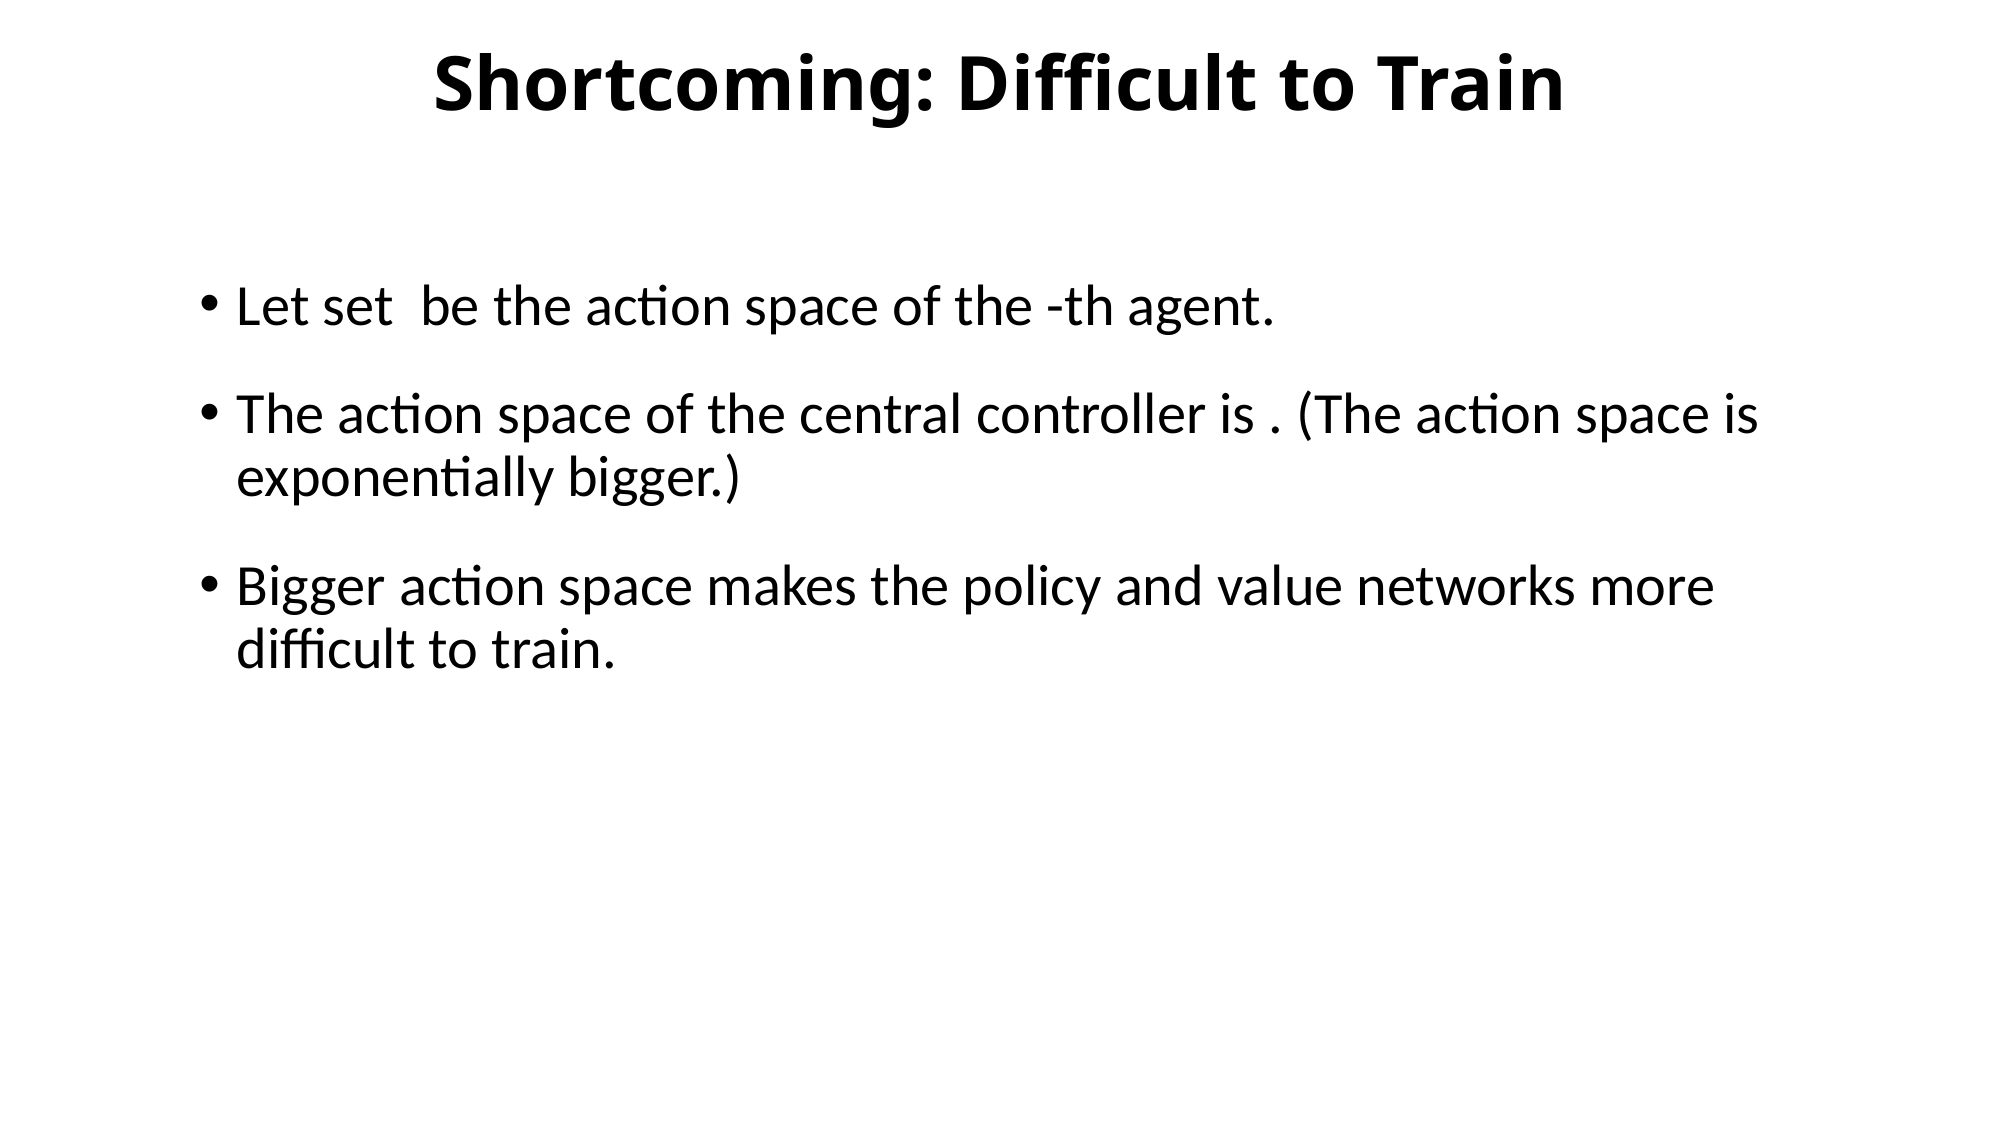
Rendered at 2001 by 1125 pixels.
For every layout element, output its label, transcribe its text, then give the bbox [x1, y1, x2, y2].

title Shortcoming: Difficult to Train [0, 1, 2000, 172]
